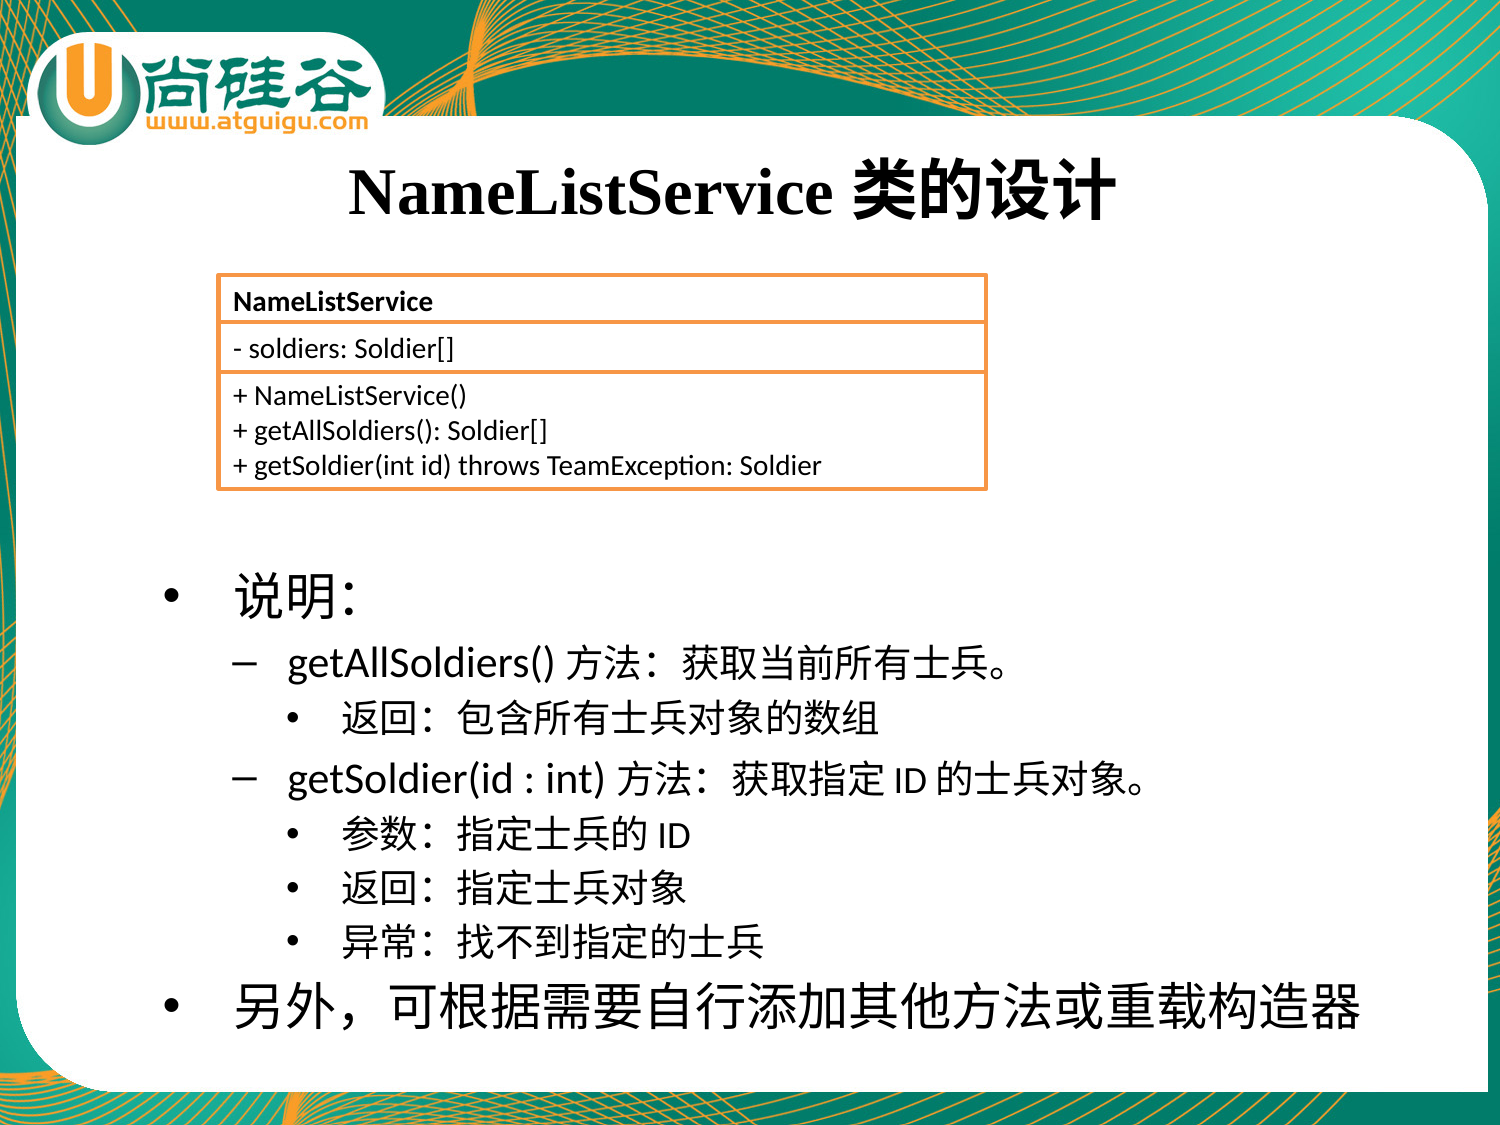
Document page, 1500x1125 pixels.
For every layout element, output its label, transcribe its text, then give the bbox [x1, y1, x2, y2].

title NameListService类的设计 [58, 117, 1409, 258]
picture [0, 0, 1500, 1125]
text_box + NameListService() + getAllSoldiers(): Soldier[] + getSoldier(int id) throws TeamException: Soldier [216, 374, 988, 491]
text_box NameListService [216, 273, 988, 320]
list 说明： getAllSoldiers()方法：获取当前所有士兵。 返回：包含所有士兵对象的数组 getSoldier(id : int)方法：获取指定ID的士兵对象。 参数：指定士兵的ID 返回：指定士兵对象 异常：找不到指定的士兵 另外，可根据需要自行添加其他方法或重载构造器 [147, 269, 1385, 1060]
text_box - soldiers: Soldier[] [216, 320, 988, 374]
